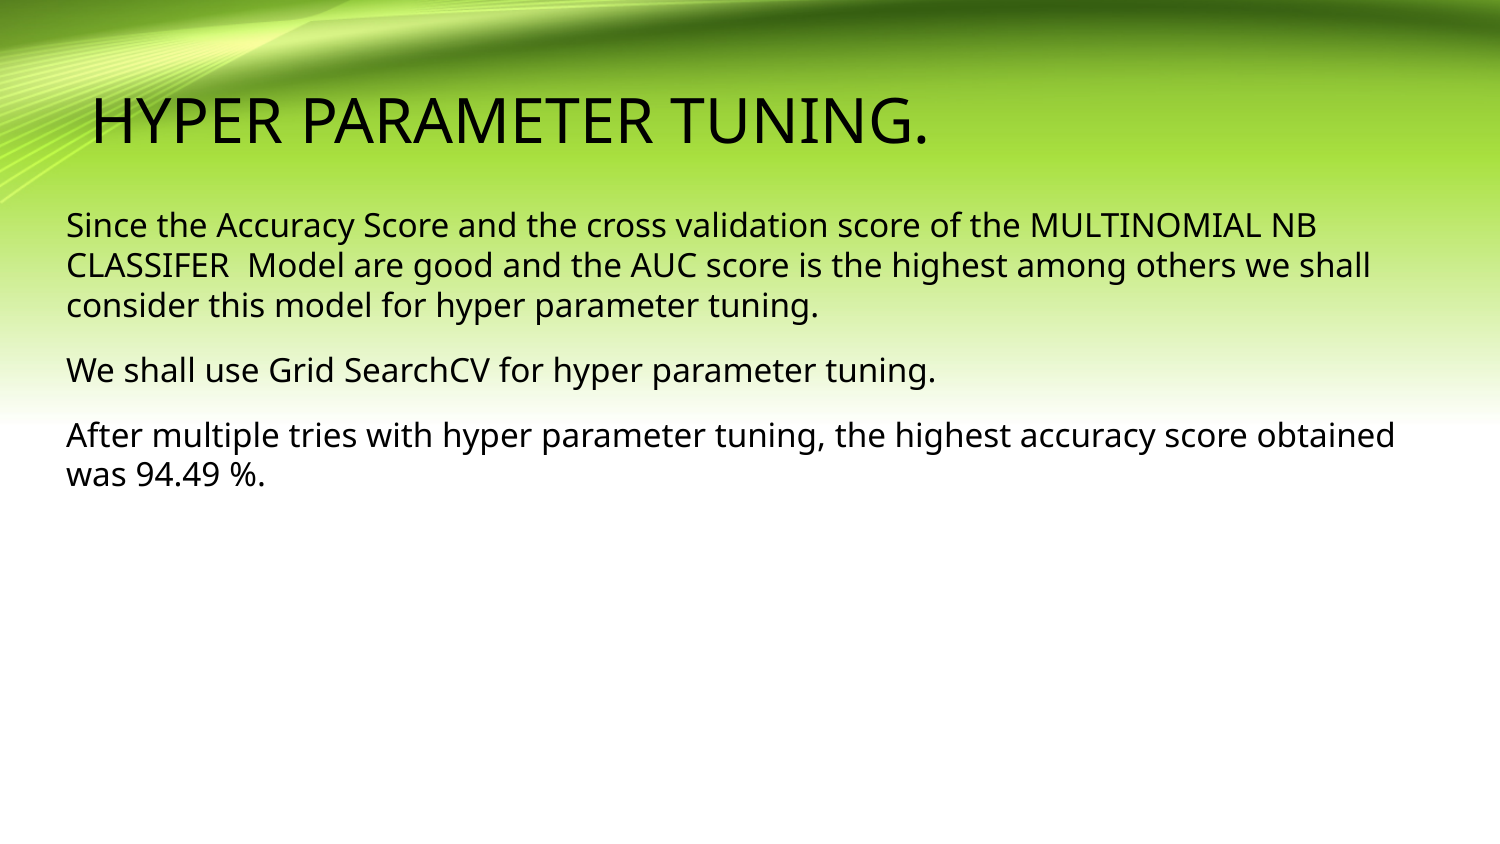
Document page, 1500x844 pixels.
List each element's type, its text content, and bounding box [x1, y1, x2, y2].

title HYPER PARAMETER TUNING. [74, 65, 1426, 146]
list Since the Accuracy Score and the cross validation score of the MULTINOMIAL NB CLASSIFER Model are good and the AUC score is the highest among others we shall consider this model for hyper parameter tuning. We shall use Grid SearchCV for hyper parameter tuning. After multiple tries with hyper parameter tuning, the highest accuracy score obtained was 94.49 %. [50, 188, 1450, 694]
picture [0, 0, 1500, 844]
